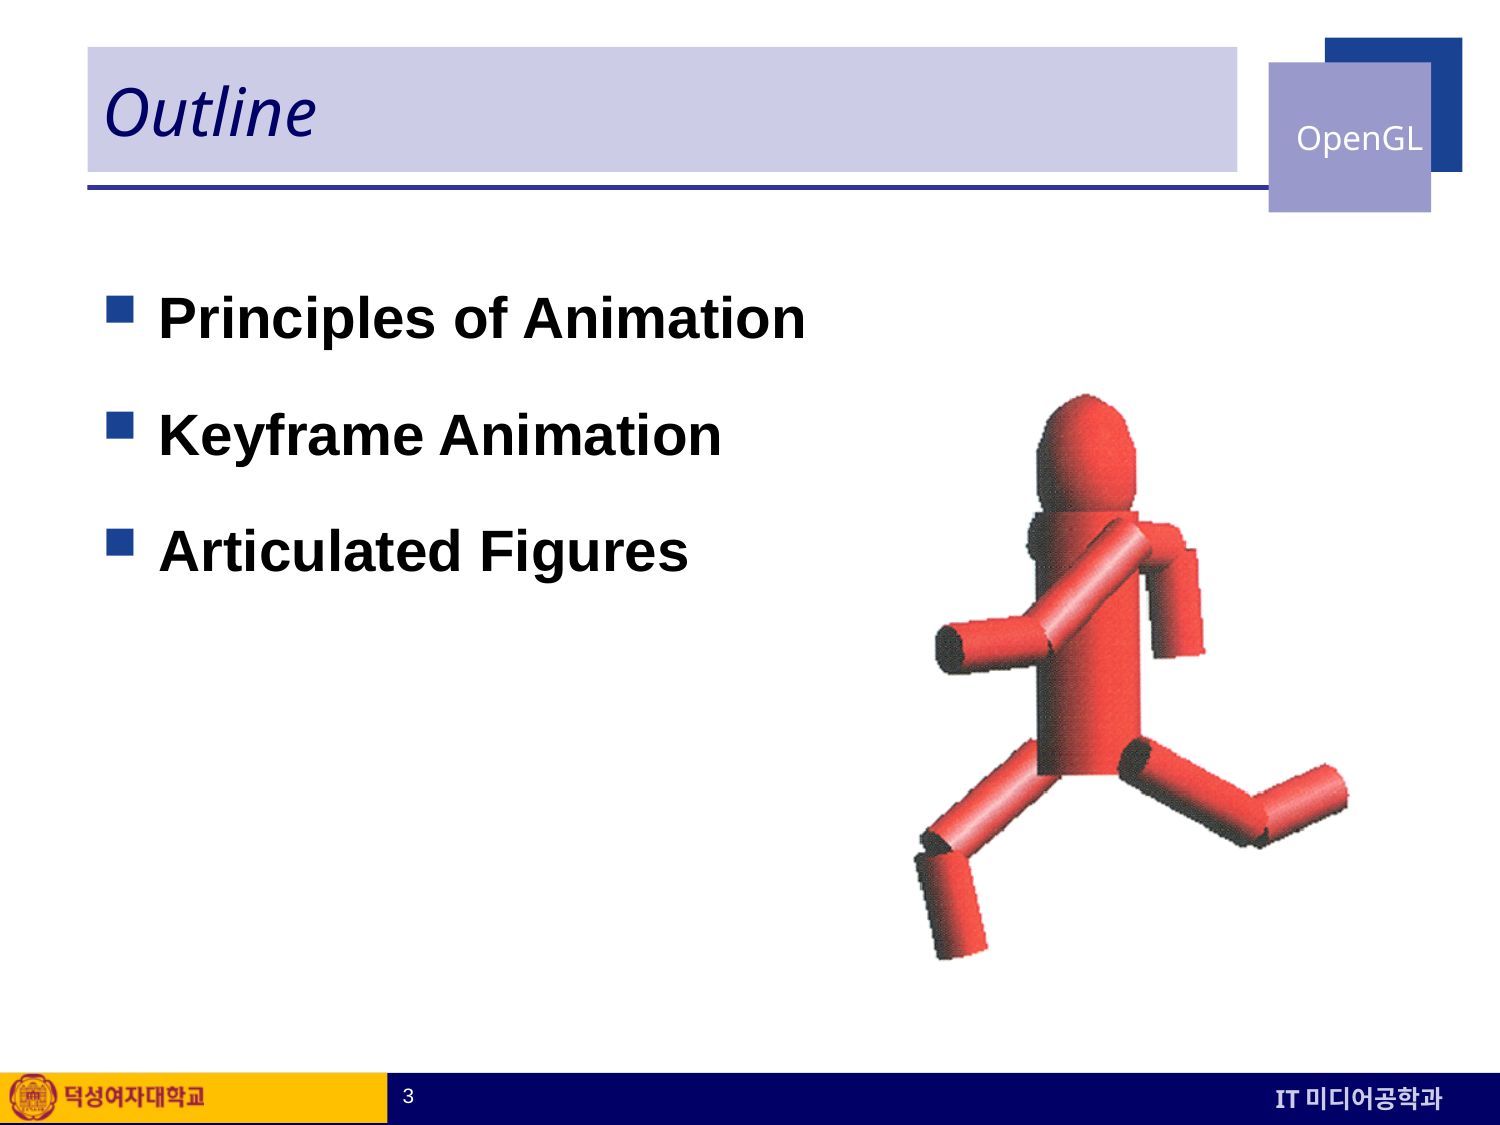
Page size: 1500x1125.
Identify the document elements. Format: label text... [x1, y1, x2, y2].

slide_number 3 [387, 1074, 475, 1125]
title Outline [87, 46, 1238, 172]
picture [899, 387, 1361, 965]
list Principles of Animation Keyframe Animation Articulated Figures [87, 237, 1400, 634]
picture [0, 1034, 228, 1125]
